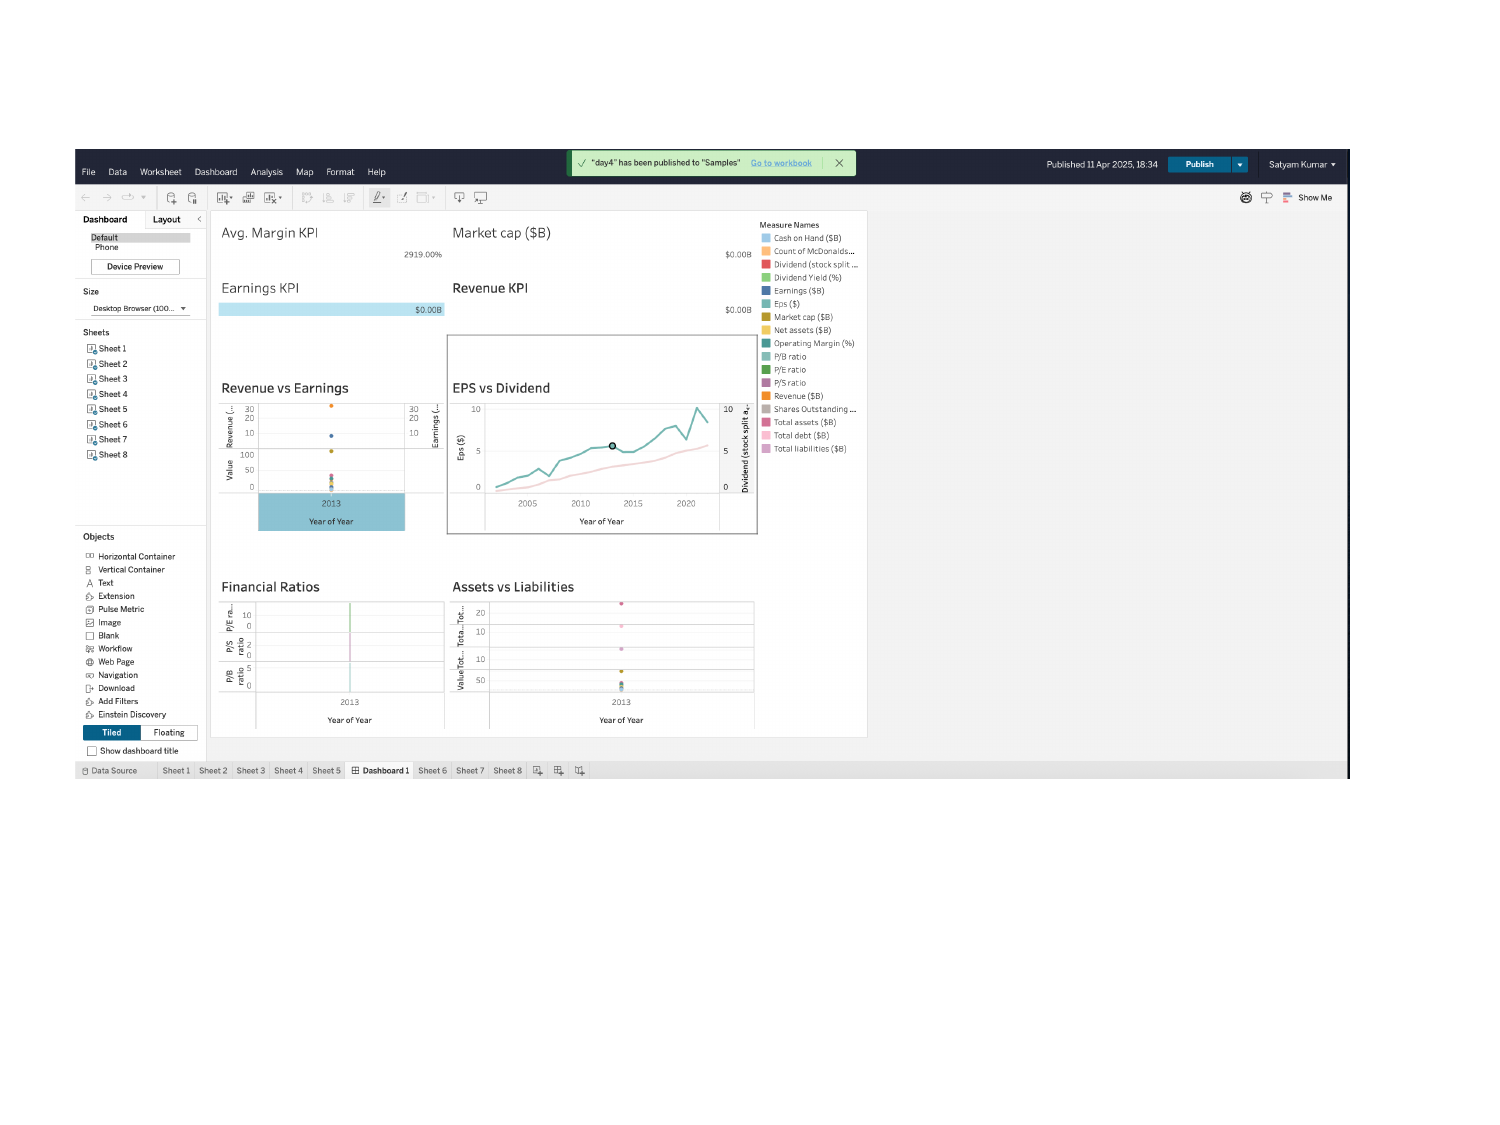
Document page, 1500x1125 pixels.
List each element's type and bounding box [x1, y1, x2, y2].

picture [74, 149, 1351, 779]
